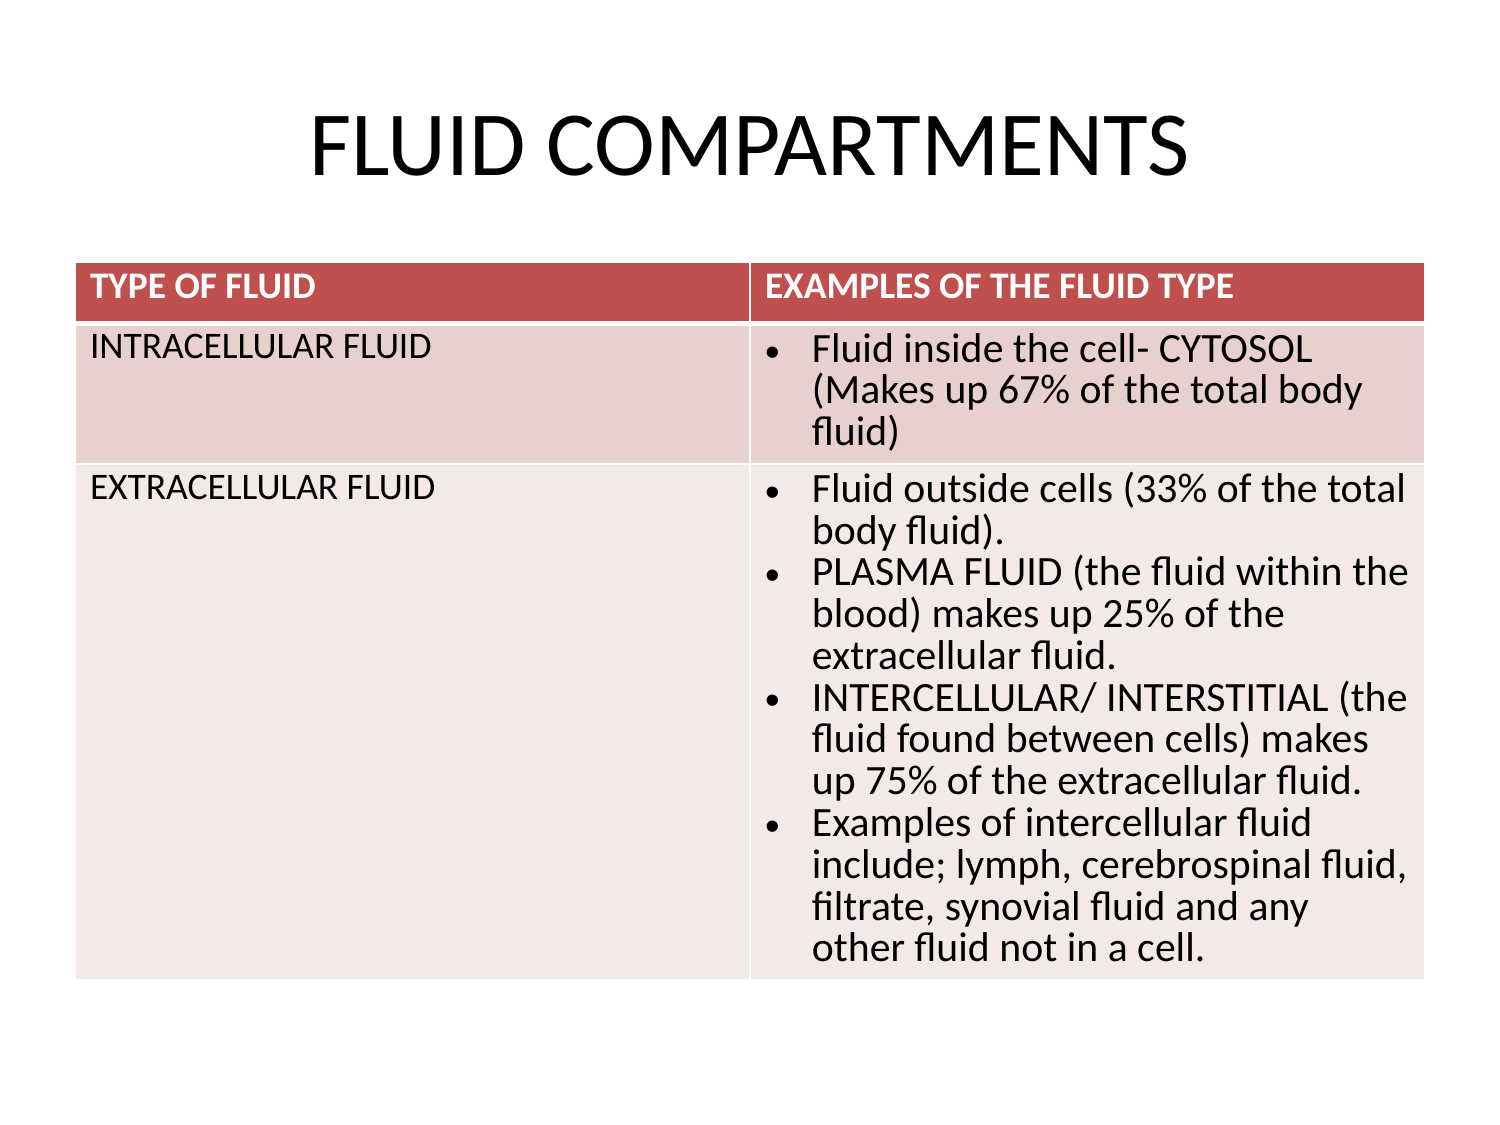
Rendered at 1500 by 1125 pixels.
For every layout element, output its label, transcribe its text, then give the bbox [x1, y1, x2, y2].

table_cell EXTRACELLULAR FLUID [76, 465, 749, 979]
table_header EXAMPLES OF THE FLUID TYPE [751, 263, 1424, 321]
table_cell Fluid outside cells (33% of the total body fluid). PLASMA FLUID (the fluid within the blood) makes up 25% of the extracellular fluid. INTERCELLULAR/ INTERSTITIAL (the fluid found between cells) makes up 75% of the extracellular fluid. Examples of intercellular fluid include; lymph, cerebrospinal fluid, filtrate, synovial fluid and any other fluid not in a cell. [751, 465, 1424, 979]
table_cell INTRACELLULAR FLUID [76, 326, 749, 463]
table_cell Fluid inside the cell- CYTOSOL (Makes up 67% of the total body fluid) [751, 326, 1424, 463]
table_header TYPE OF FLUID [76, 263, 749, 321]
title FLUID COMPARTMENTS [75, 45, 1425, 233]
